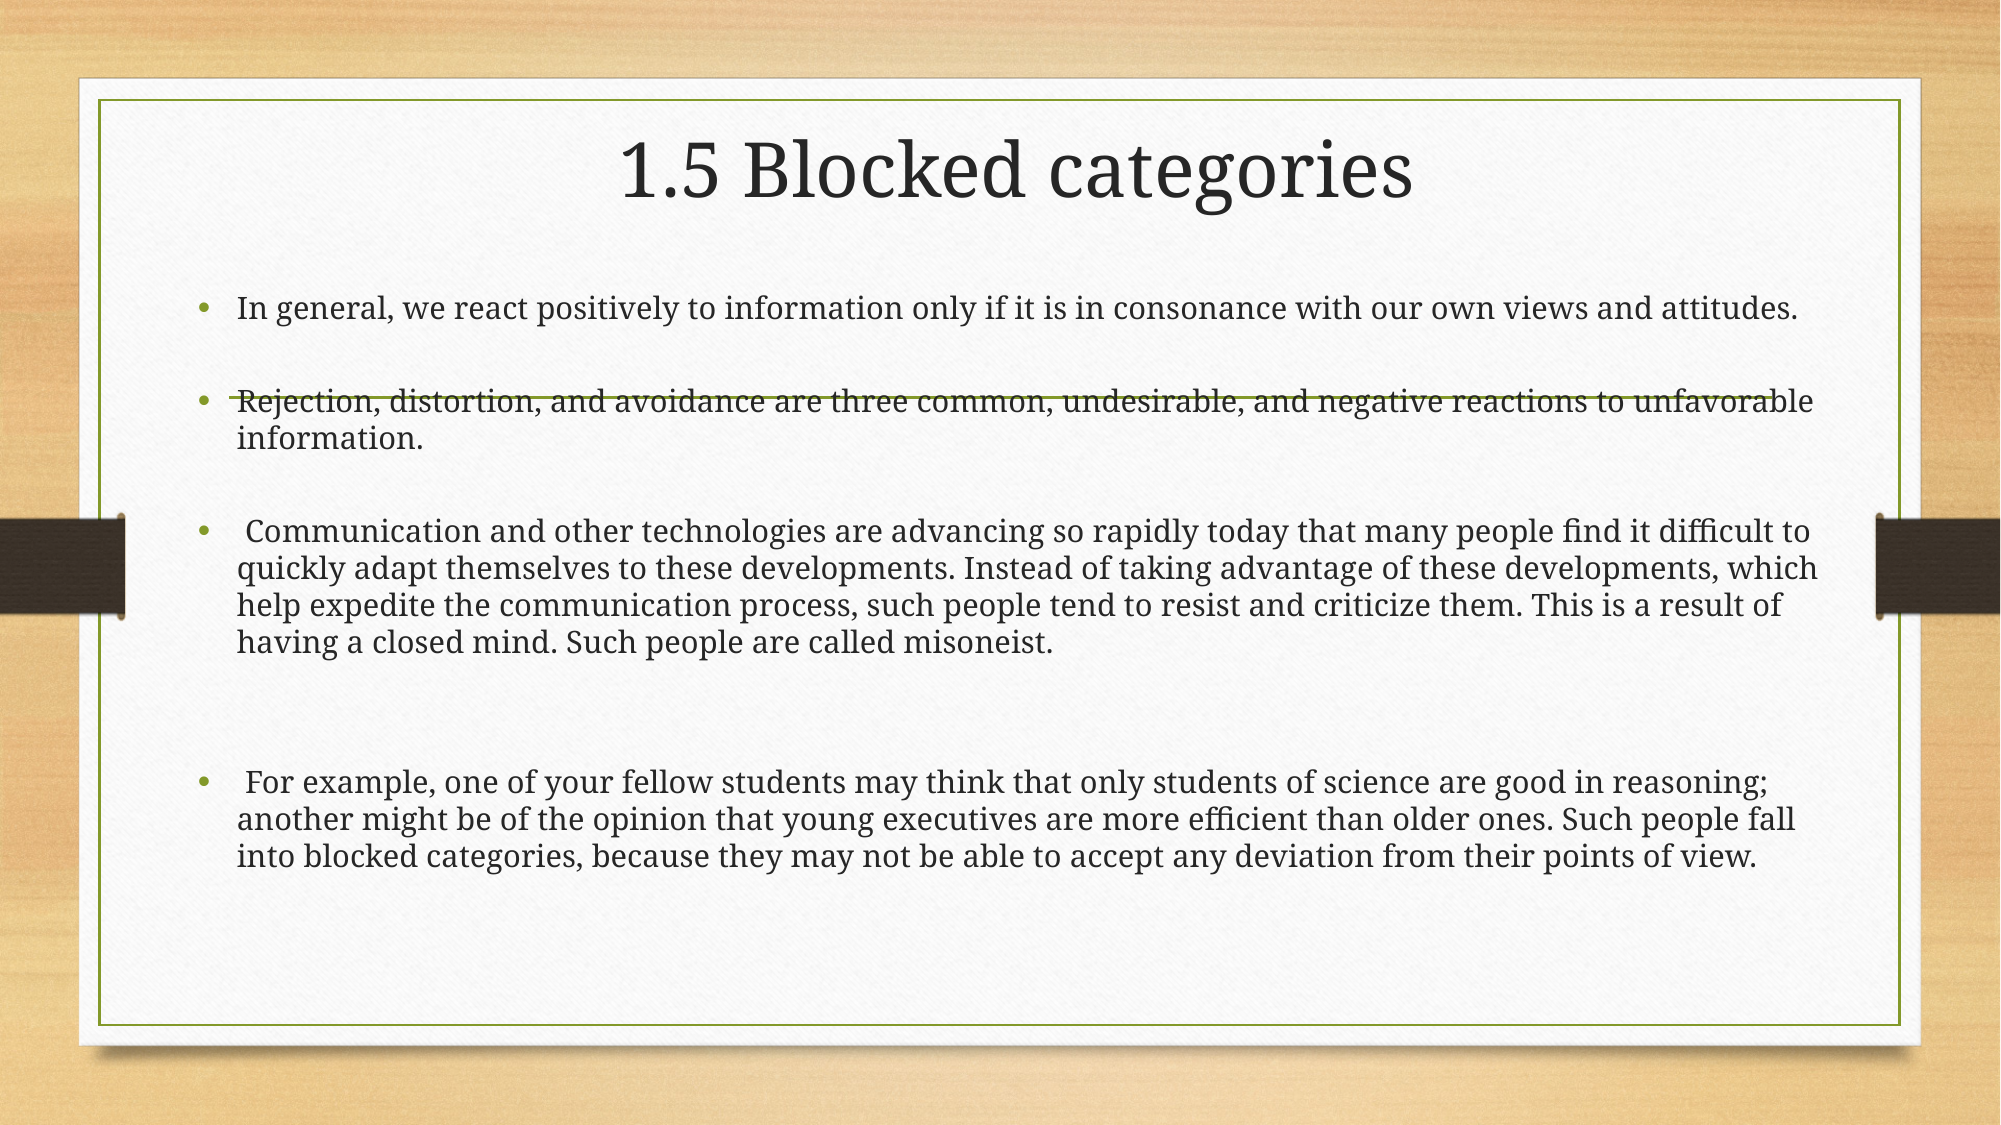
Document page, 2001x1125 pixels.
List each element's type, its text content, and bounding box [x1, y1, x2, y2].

picture [0, 0, 2001, 1125]
title 1.5 Blocked categories [183, 112, 1851, 221]
list In general, we react positively to information only if it is in consonance with our own views and attitudes. Rejection, distortion, and avoidance are three common, undesirable, and negative reactions to unfavorable information. Communication and other technologies are advancing so rapidly today that many people find it difficult to quickly adapt themselves to these developments. Instead of taking advantage of these developments, which help expedite the communication process, such people tend to resist and criticize them. This is a result of having a closed mind. Such people are called misoneist. For example, one of your fellow students may think that only students of science are good in reasoning; another might be of the opinion that young executives are more efficient than older ones. Such people fall into blocked categories, because they may not be able to accept any deviation from their points of view. [183, 255, 1851, 965]
